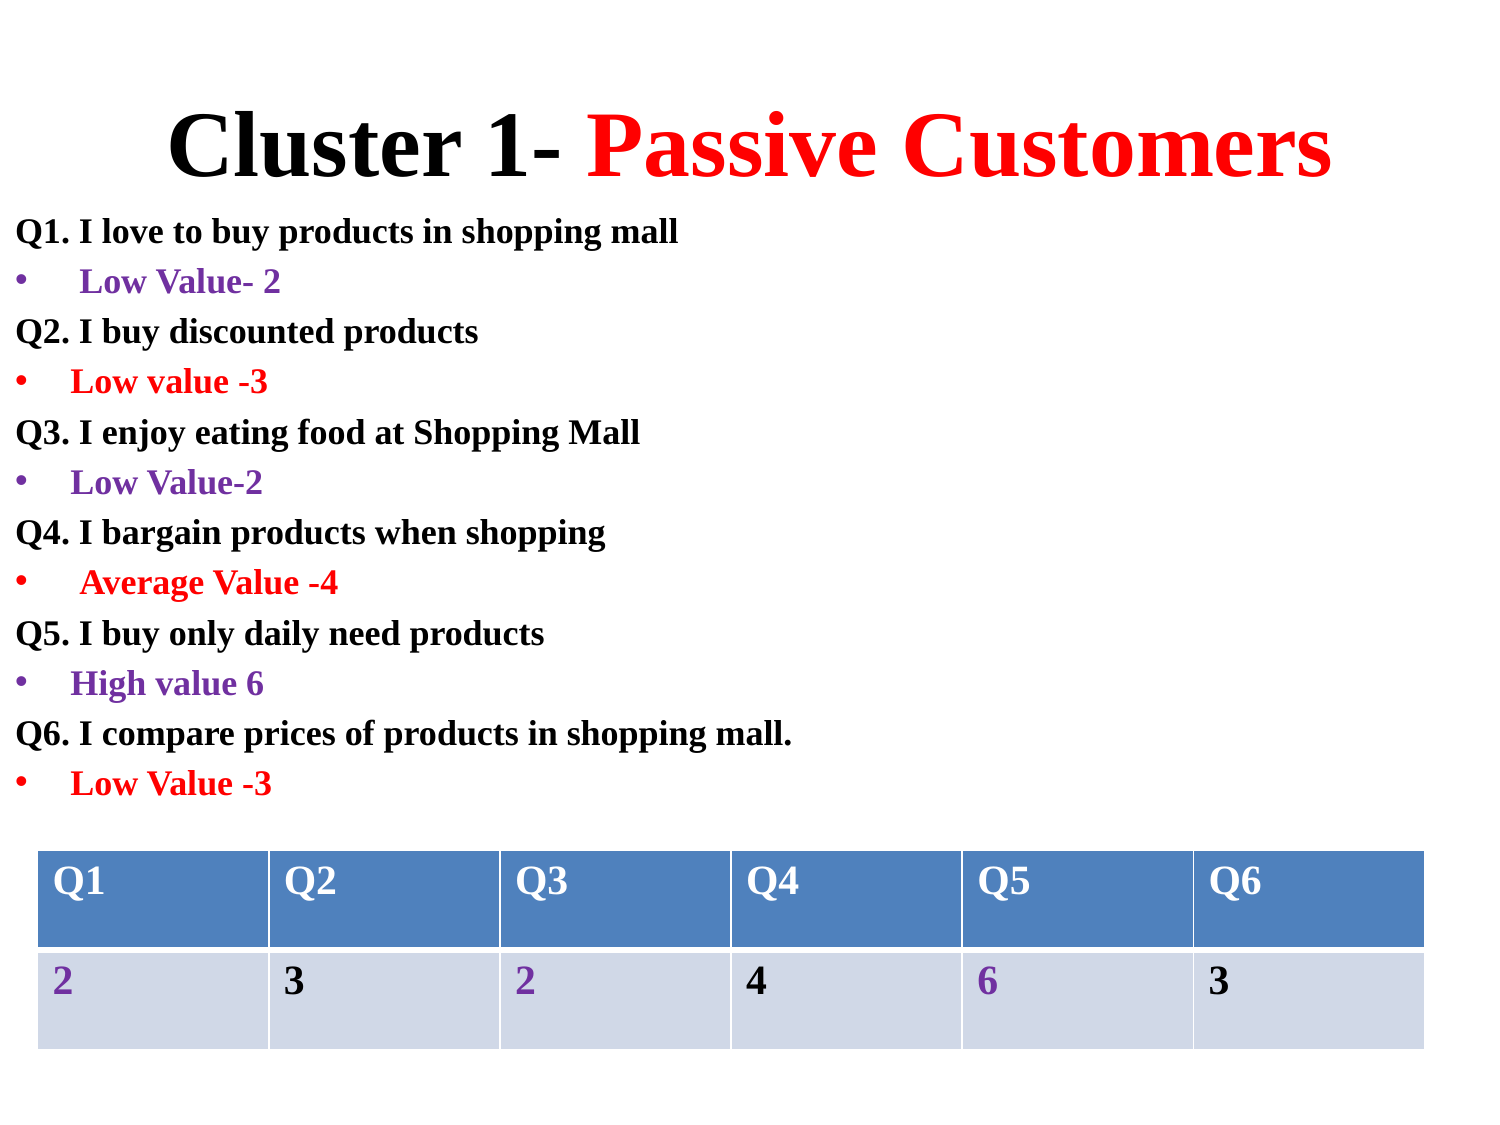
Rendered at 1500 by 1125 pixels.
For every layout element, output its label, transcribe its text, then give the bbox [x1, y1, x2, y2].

table_cell 2 [38, 953, 268, 1049]
list Q1. I love to buy products in shopping mall Low Value- 2 Q2. I buy discounted products Low value -3 Q3. I enjoy eating food at Shopping Mall Low Value-2 Q4. I bargain products when shopping Average Value -4 Q5. I buy only daily need products High value 6 Q6. I compare prices of products in shopping mall. Low Value -3 [0, 200, 1500, 813]
title Cluster 1- Passive Customers [75, 45, 1425, 200]
table_header Q6 [1194, 851, 1424, 947]
table_header Q5 [963, 851, 1193, 947]
table_cell 3 [1194, 953, 1424, 1049]
table_header Q3 [501, 851, 730, 947]
table_cell 6 [963, 953, 1193, 1049]
table_header Q4 [732, 851, 961, 947]
table_cell 2 [501, 953, 730, 1049]
table_cell 3 [270, 953, 499, 1049]
table_header Q1 [38, 851, 268, 947]
table_header Q2 [270, 851, 499, 947]
table_cell 4 [732, 953, 961, 1049]
